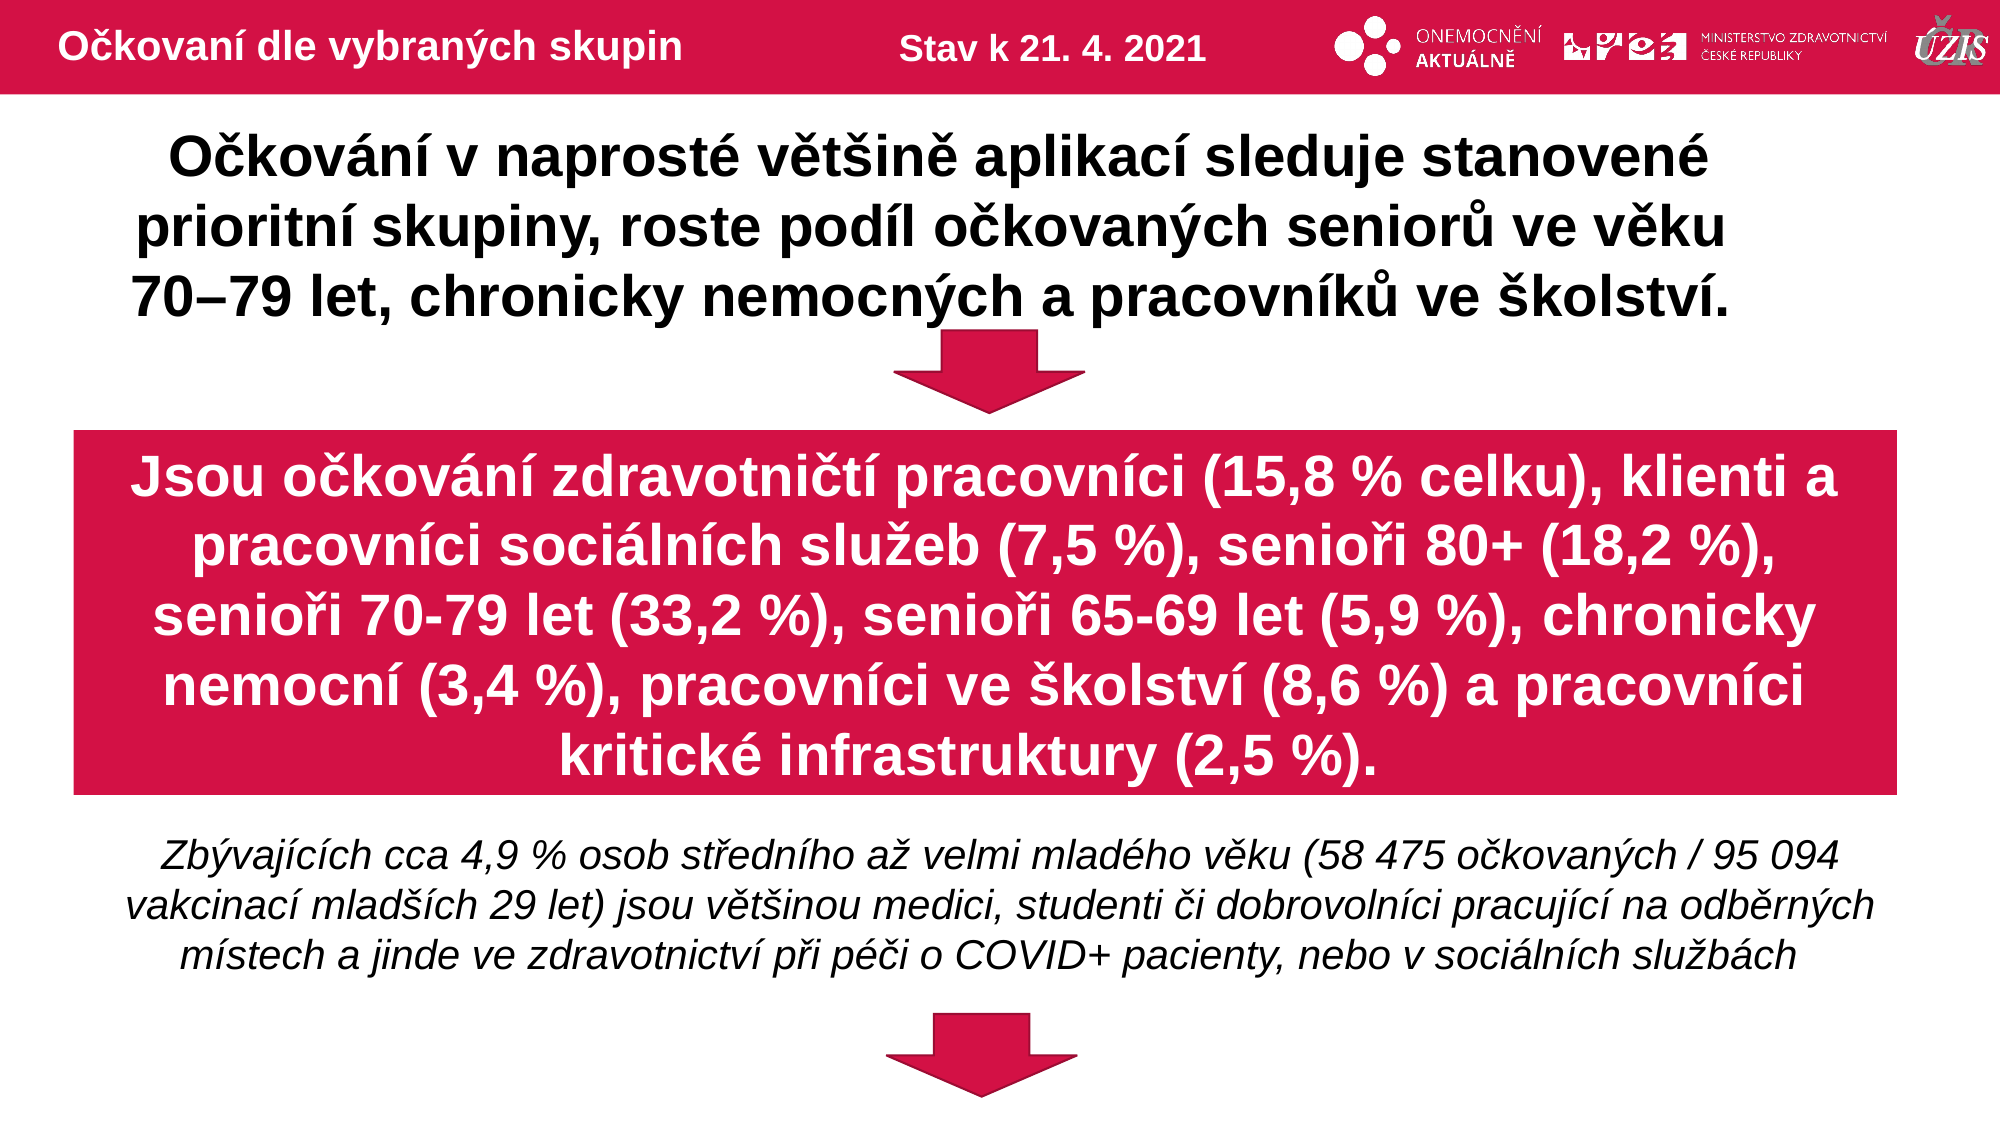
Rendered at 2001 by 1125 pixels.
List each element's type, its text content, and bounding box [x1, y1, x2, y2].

text_box Zbývajících cca 4,9 % osob středního až velmi mladého věku (58 475 očkovaných / 95 094 vakcinací mladších 29 let) jsou většinou medici, studenti či dobrovolníci pracující na odběrných místech a jinde ve zdravotnictví při péči o COVID+ pacienty, nebo v sociálních službách [73, 820, 1928, 986]
text_box Jsou očkování zdravotničtí pracovníci (15,8 % celku), klienti a pracovníci sociálních služeb (7,5 %), senioři 80+ (18,2 %), senioři 70-79 let (33,2 %), senioři 65-69 let (5,9 %), chronicky nemocní (3,4 %), pracovníci ve školství (8,6 %) a pracovníci kritické infrastruktury (2,5 %). [73, 430, 1897, 795]
title Očkovaní dle vybraných skupin [42, 0, 1262, 95]
text_box [885, 1012, 1078, 1098]
text_box Stav k 21. 4. 2021 [884, 16, 1329, 77]
picture [1915, 15, 1989, 66]
picture [1563, 31, 1888, 60]
text_box [893, 329, 1086, 415]
text_box Očkování v naprosté většině aplikací sleduje stanovené prioritní skupiny, roste podíl očkovaných seniorů ve věku 70–79 let, chronicky nemocných a pracovníků ve školství. [105, 110, 1775, 336]
picture [1334, 16, 1542, 76]
